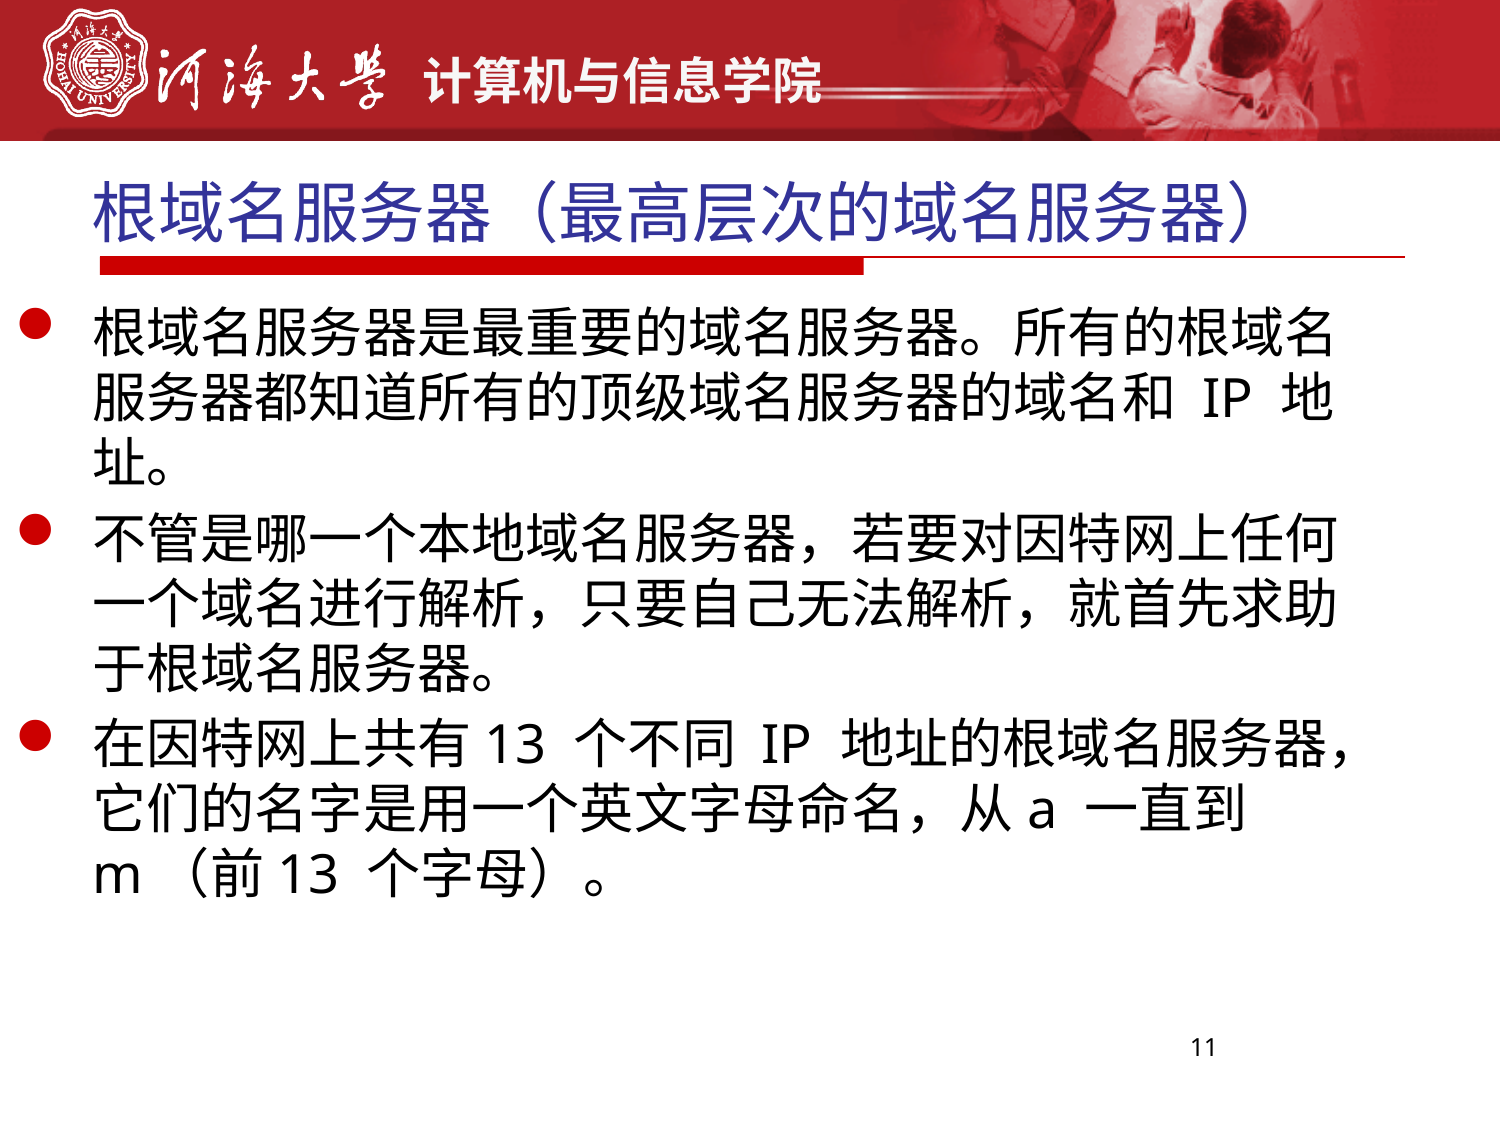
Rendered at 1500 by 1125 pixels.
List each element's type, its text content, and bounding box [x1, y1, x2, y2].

list 根域名服务器是最重要的域名服务器。所有的根域名服务器都知道所有的顶级域名服务器的域名和 IP 地址。 不管是哪一个本地域名服务器，若要对因特网上任何一个域名进行解析，只要自己无法解析，就首先求助于根域名服务器。 在因特网上共有13 个不同 IP 地址的根域名服务器，它们的名字是用一个英文字母命名，从a 一直到 m（前13 个字母）。 [0, 290, 1370, 1071]
slide_number 11 [1175, 1024, 1500, 1103]
picture [0, 0, 1500, 141]
title 根域名服务器（最高层次的域名服务器） [76, 160, 1390, 259]
